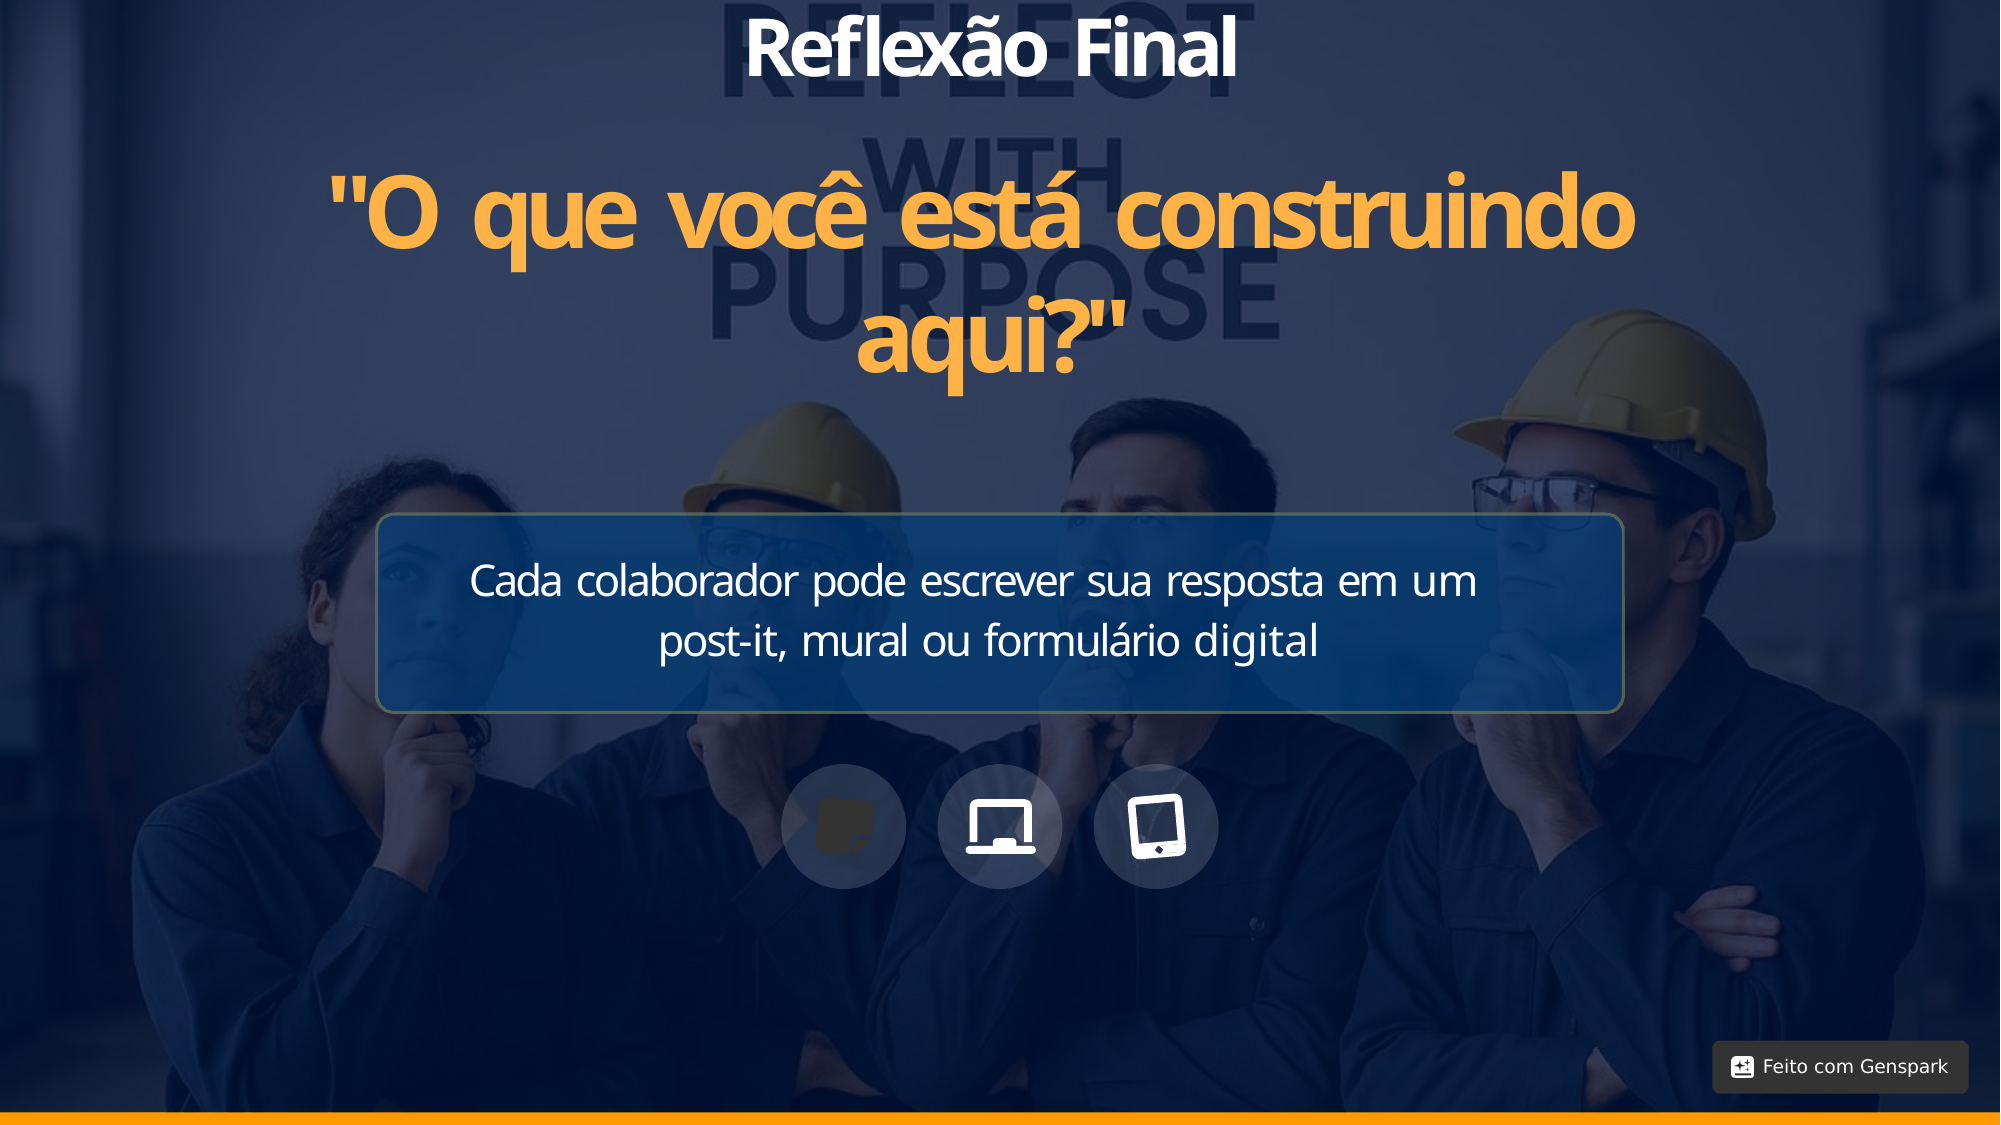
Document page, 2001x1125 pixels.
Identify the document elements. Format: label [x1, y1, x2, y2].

text_box [0, 0, 2000, 762]
text_box [374, 512, 1626, 715]
text_box [0, 763, 2000, 1125]
